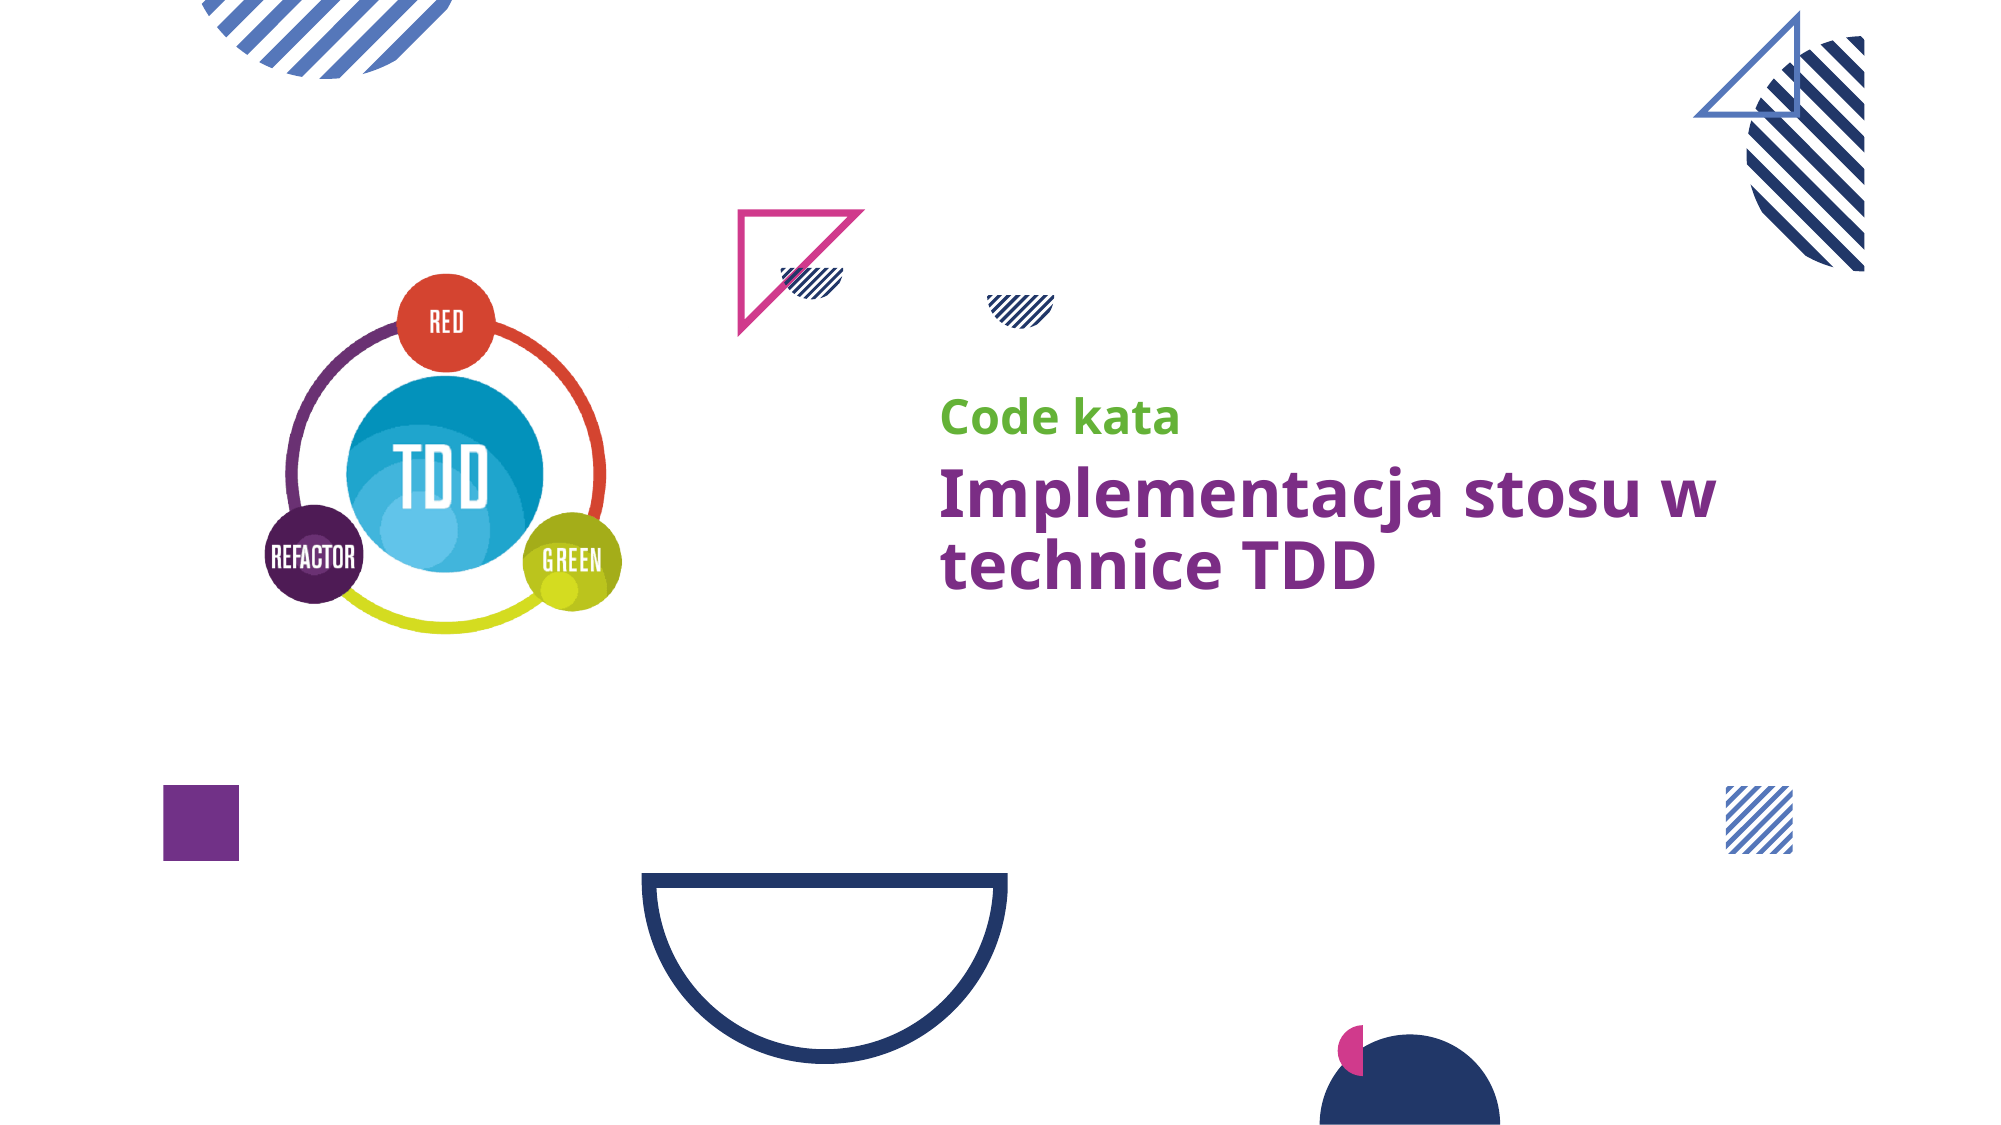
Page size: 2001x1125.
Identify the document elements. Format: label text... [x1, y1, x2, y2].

picture [258, 264, 630, 640]
list Implementacja stosu w technice TDD [925, 452, 1844, 629]
title Code kata [925, 384, 1844, 452]
